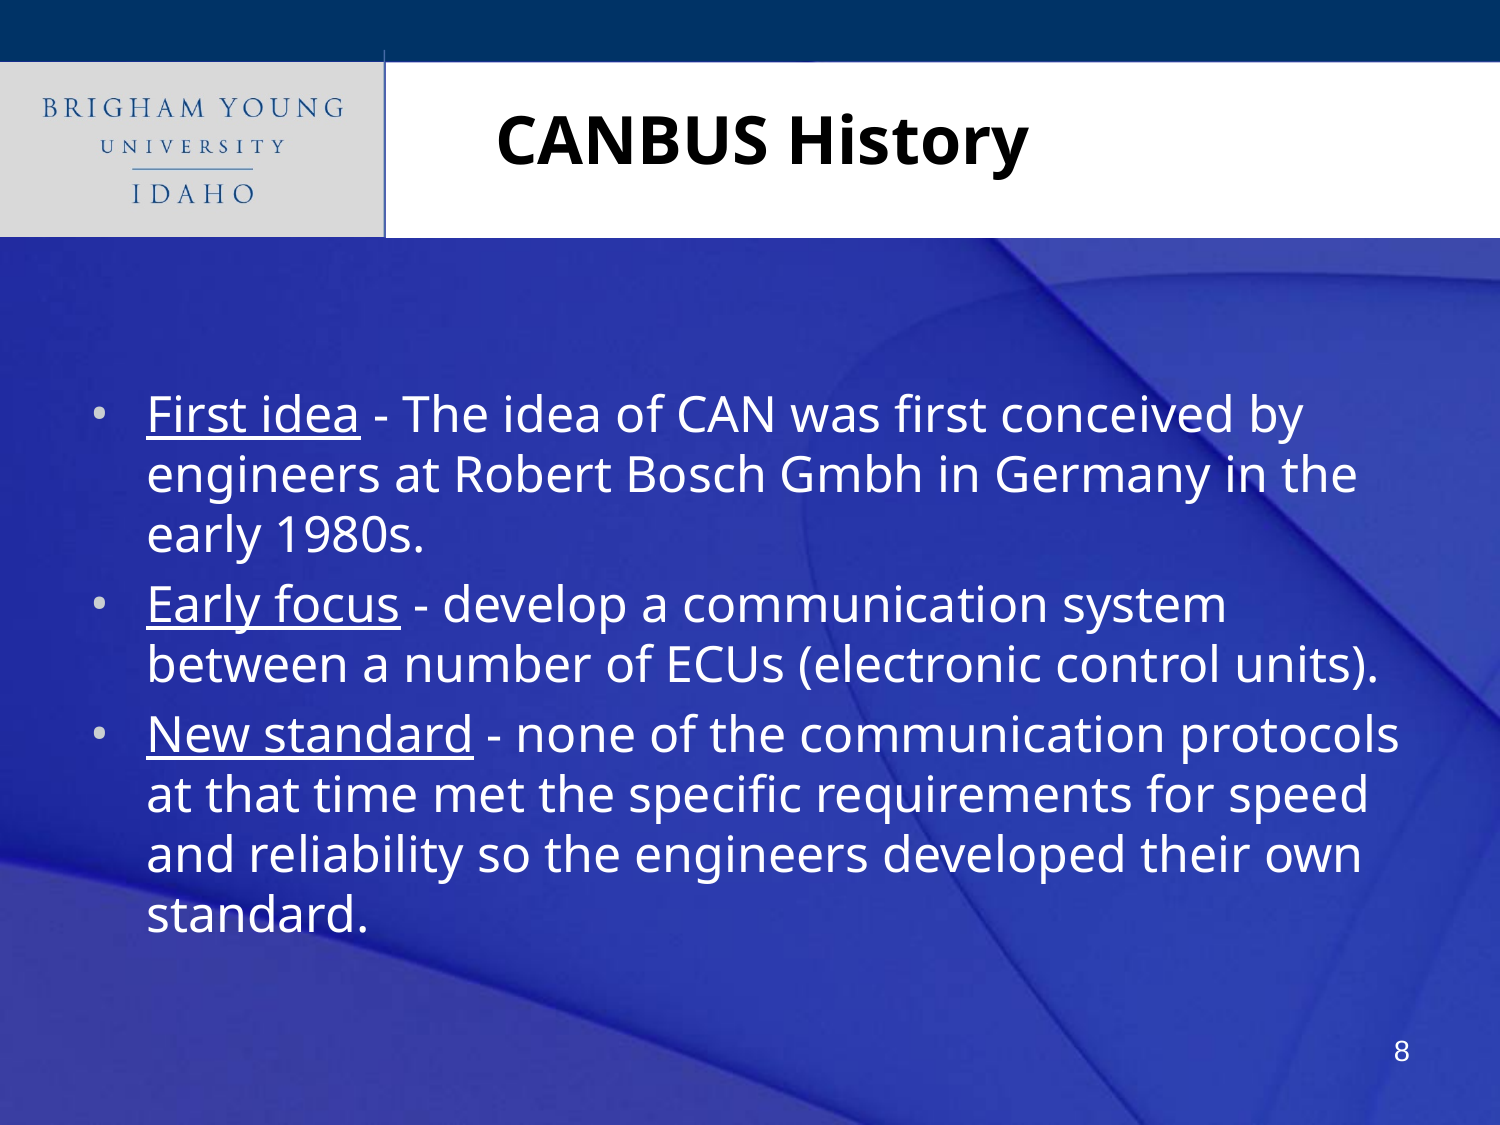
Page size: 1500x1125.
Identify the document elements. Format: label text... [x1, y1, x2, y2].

title CANBUS History [87, 74, 1438, 201]
picture [0, 62, 1500, 1125]
list First idea - The idea of CAN was first conceived by engineers at Robert Bosch Gmbh in Germany in the early 1980s. Early focus - develop a communication system between a number of ECUs (electronic control units). New standard - none of the communication protocols at that time met the specific requirements for speed and reliability so the engineers developed their own standard. [74, 374, 1426, 1125]
